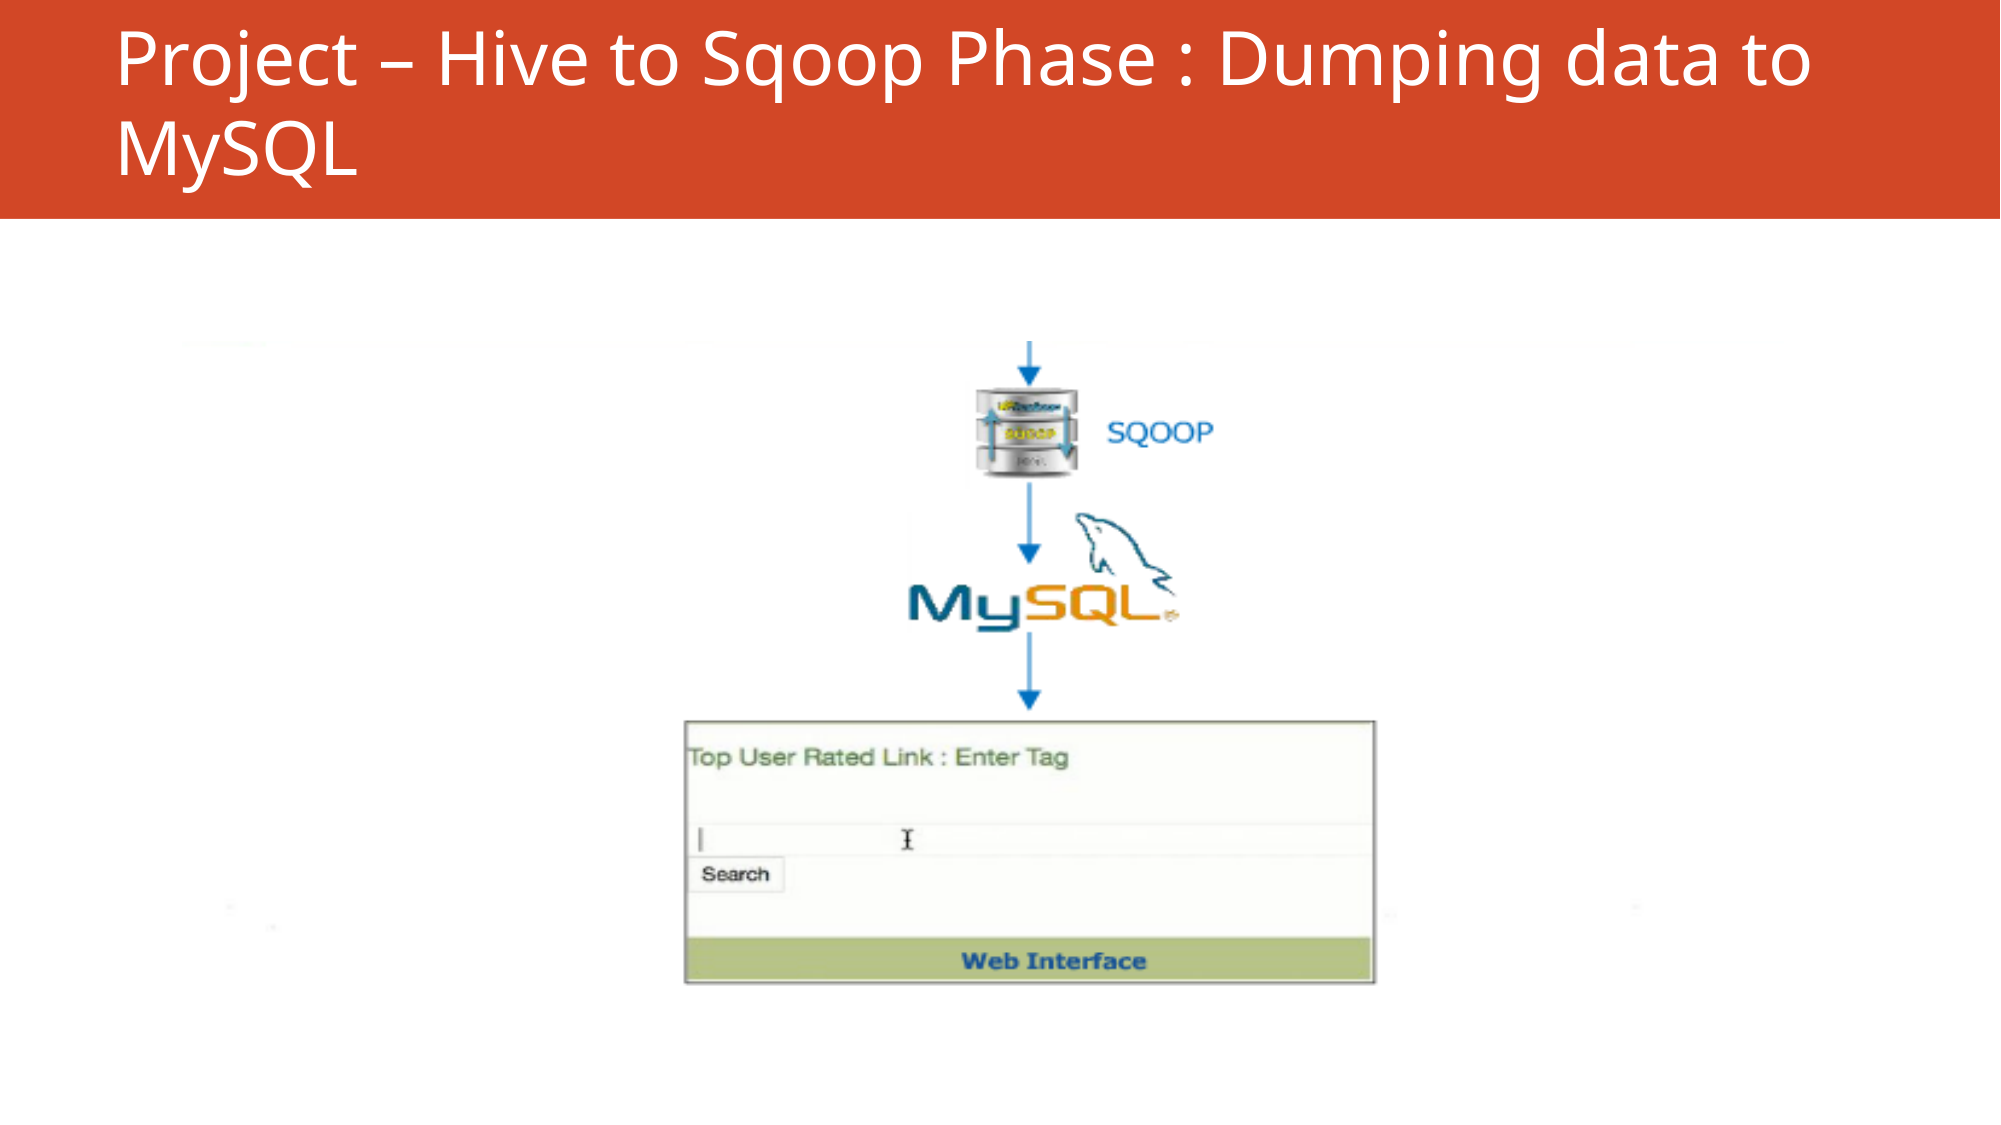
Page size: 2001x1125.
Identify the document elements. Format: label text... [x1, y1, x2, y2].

picture [181, 341, 1784, 988]
title Project – Hive to Sqoop Phase : Dumping data to MySQL [99, 0, 1930, 199]
